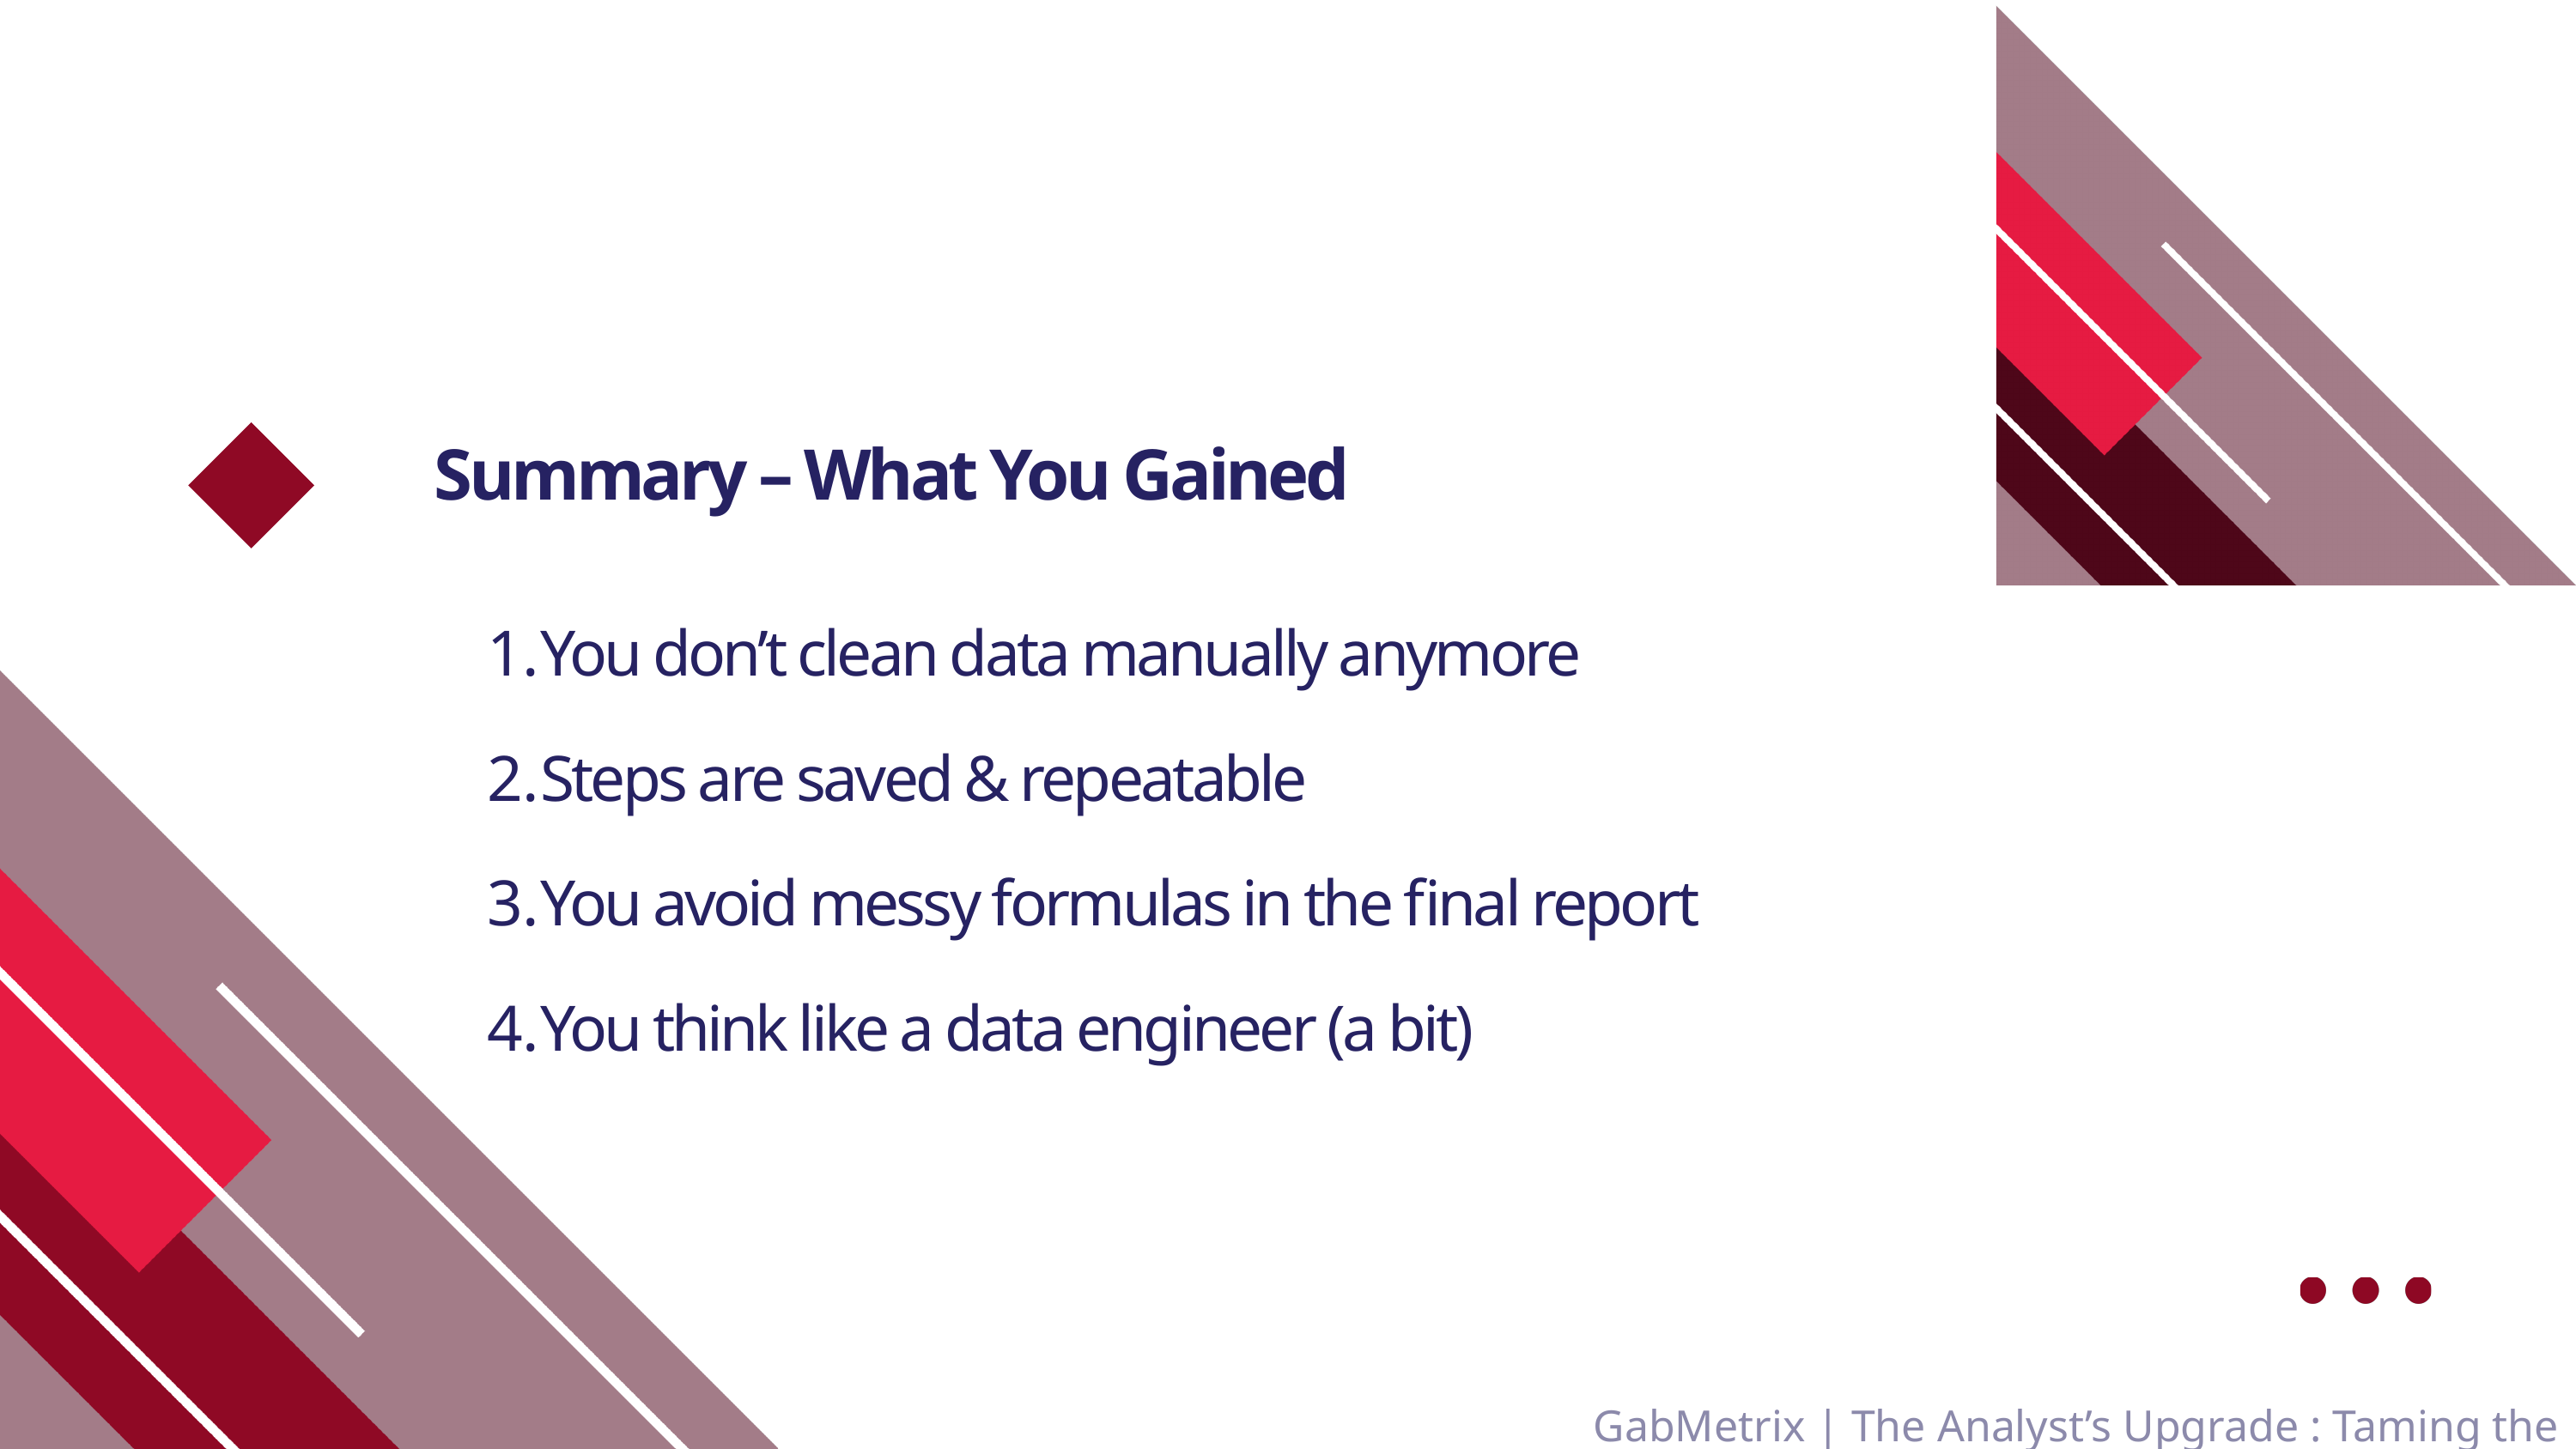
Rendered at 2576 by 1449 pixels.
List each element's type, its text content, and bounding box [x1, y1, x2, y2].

text_box [0, 662, 779, 1449]
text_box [206, 440, 296, 530]
text_box [1996, 5, 2576, 585]
text_box [2300, 1277, 2432, 1304]
text_box You don’t clean data manually anymore Steps are saved & repeatable You avoid messy formulas in the final report You think like a data engineer (a bit) [434, 563, 1801, 1064]
text_box Summary – What You Gained [434, 460, 2022, 515]
text_box GabMetrix | The Analyst’s Upgrade : Taming the Data [1577, 1390, 2576, 1449]
